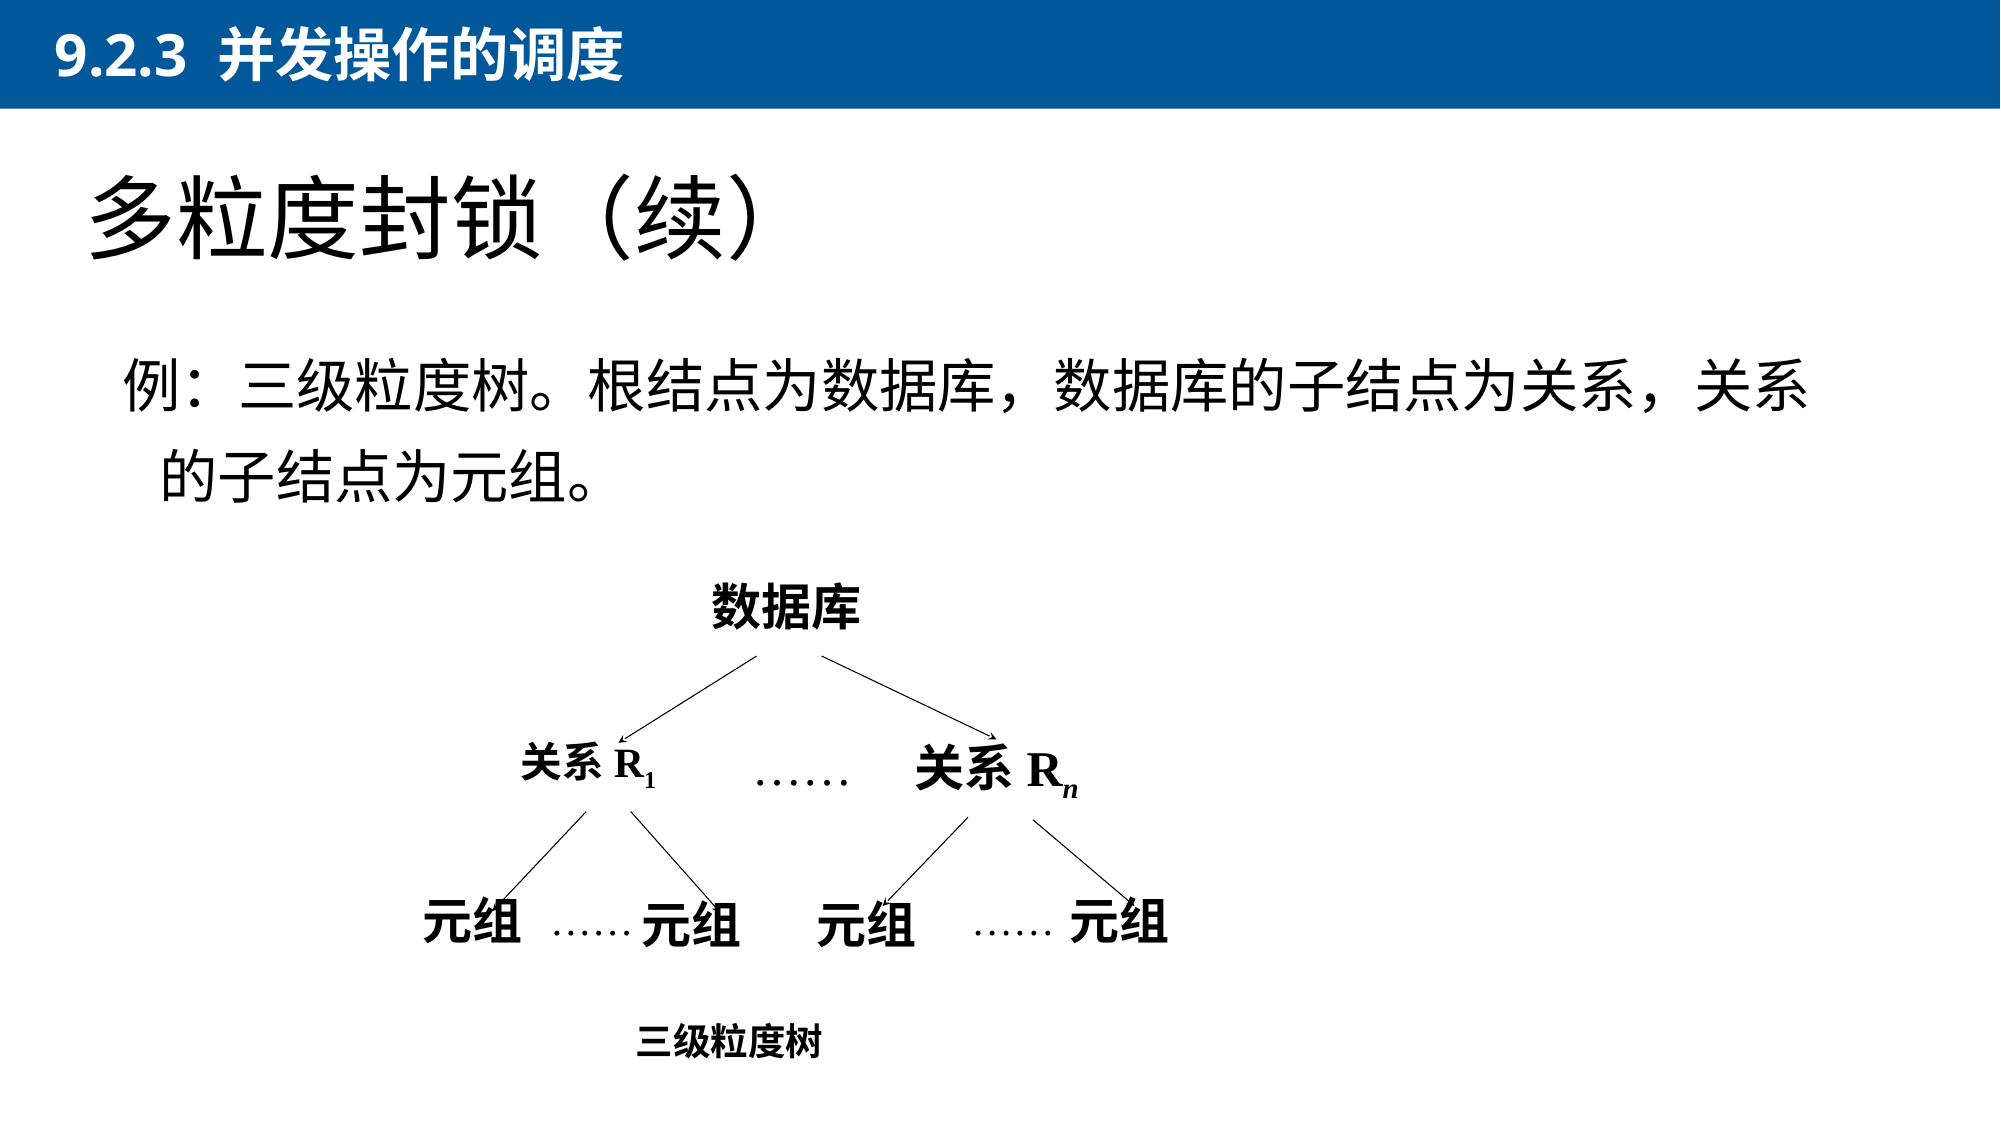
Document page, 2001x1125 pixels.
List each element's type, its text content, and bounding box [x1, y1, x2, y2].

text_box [407, 571, 1270, 989]
text_box 9.2.3 并发操作的调度 [40, 10, 870, 96]
text_box [0, 0, 2000, 109]
text_box 多粒度封锁（续） [69, 129, 1420, 317]
text_box 例：三级粒度树。根结点为数据库，数据库的子结点为关系，关系的子结点为元组。 [107, 321, 1872, 1125]
text_box 三级粒度树 [620, 1010, 951, 1071]
